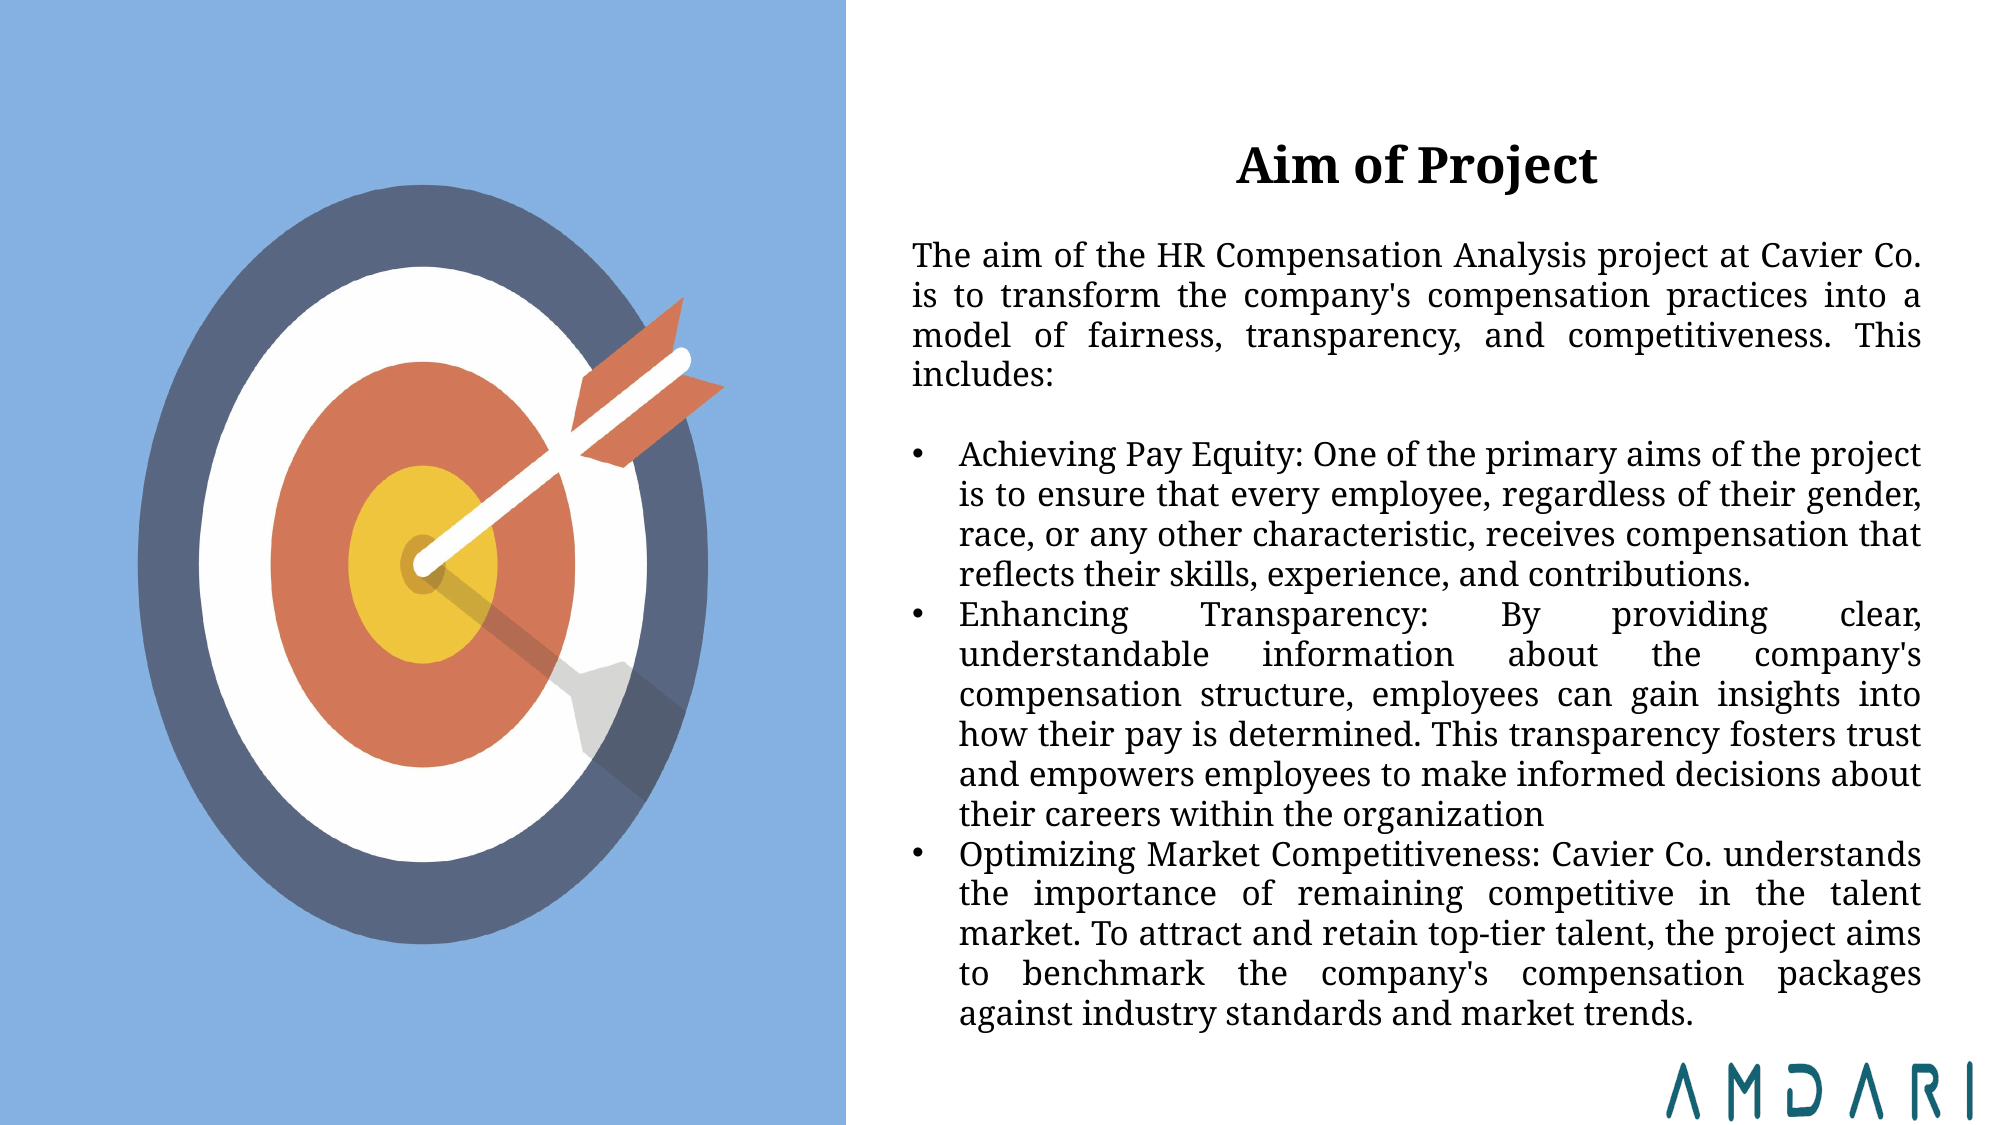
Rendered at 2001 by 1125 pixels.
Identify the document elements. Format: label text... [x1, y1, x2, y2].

text_box Aim of Project The aim of the HR Compensation Analysis project at Cavier Co. is to transform the company's compensation practices into a model of fairness, transparency, and competitiveness. This includes: Achieving Pay Equity: One of the primary aims of the project is to ensure that every employee, regardless of their gender, race, or any other characteristic, receives compensation that reflects their skills, experience, and contributions. Enhancing Transparency: By providing clear, understandable information about the company's compensation structure, employees can gain insights into how their pay is determined. This transparency fosters trust and empowers employees to make informed decisions about their careers within the organization Optimizing Market Competitiveness: Cavier Co. understands the importance of remaining competitive in the talent market. To attract and retain top-tier talent, the project aims to benchmark the company's compensation packages against industry standards and market trends. [897, 126, 1939, 1040]
picture [1664, 1053, 1980, 1125]
picture [0, 0, 846, 1125]
